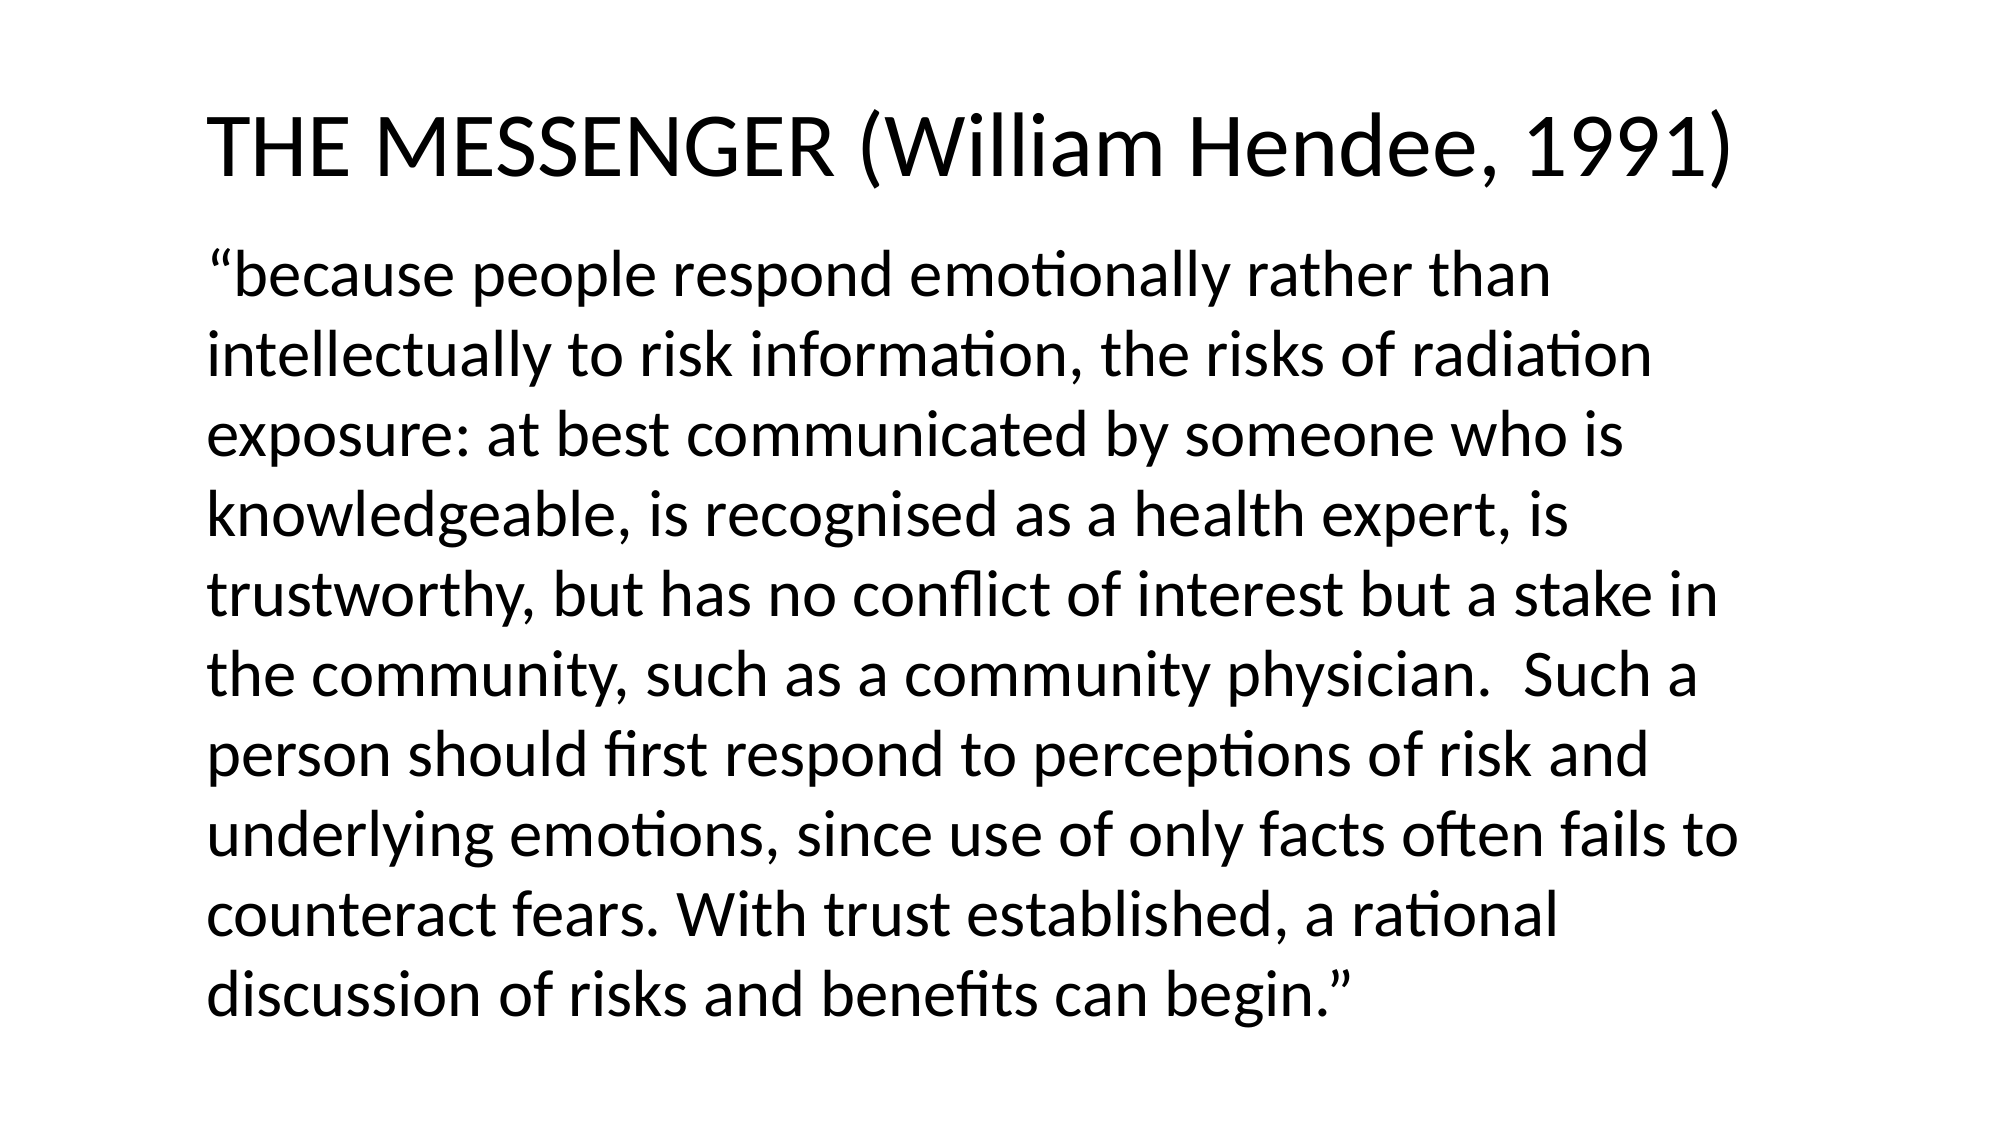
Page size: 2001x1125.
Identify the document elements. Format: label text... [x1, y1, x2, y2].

text_box THE MESSENGER (William Hendee, 1991) “because people respond emotionally rather than intellectually to risk information, the risks of radiation exposure: at best communicated by someone who is knowledgeable, is recognised as a health expert, is trustworthy, but has no conflict of interest but a stake in the community, such as a community physician. Such a person should first respond to perceptions of risk and underlying emotions, since use of only facts often fails to counteract fears. With trust established, a rational discussion of risks and benefits can begin.” [191, 77, 1824, 1038]
